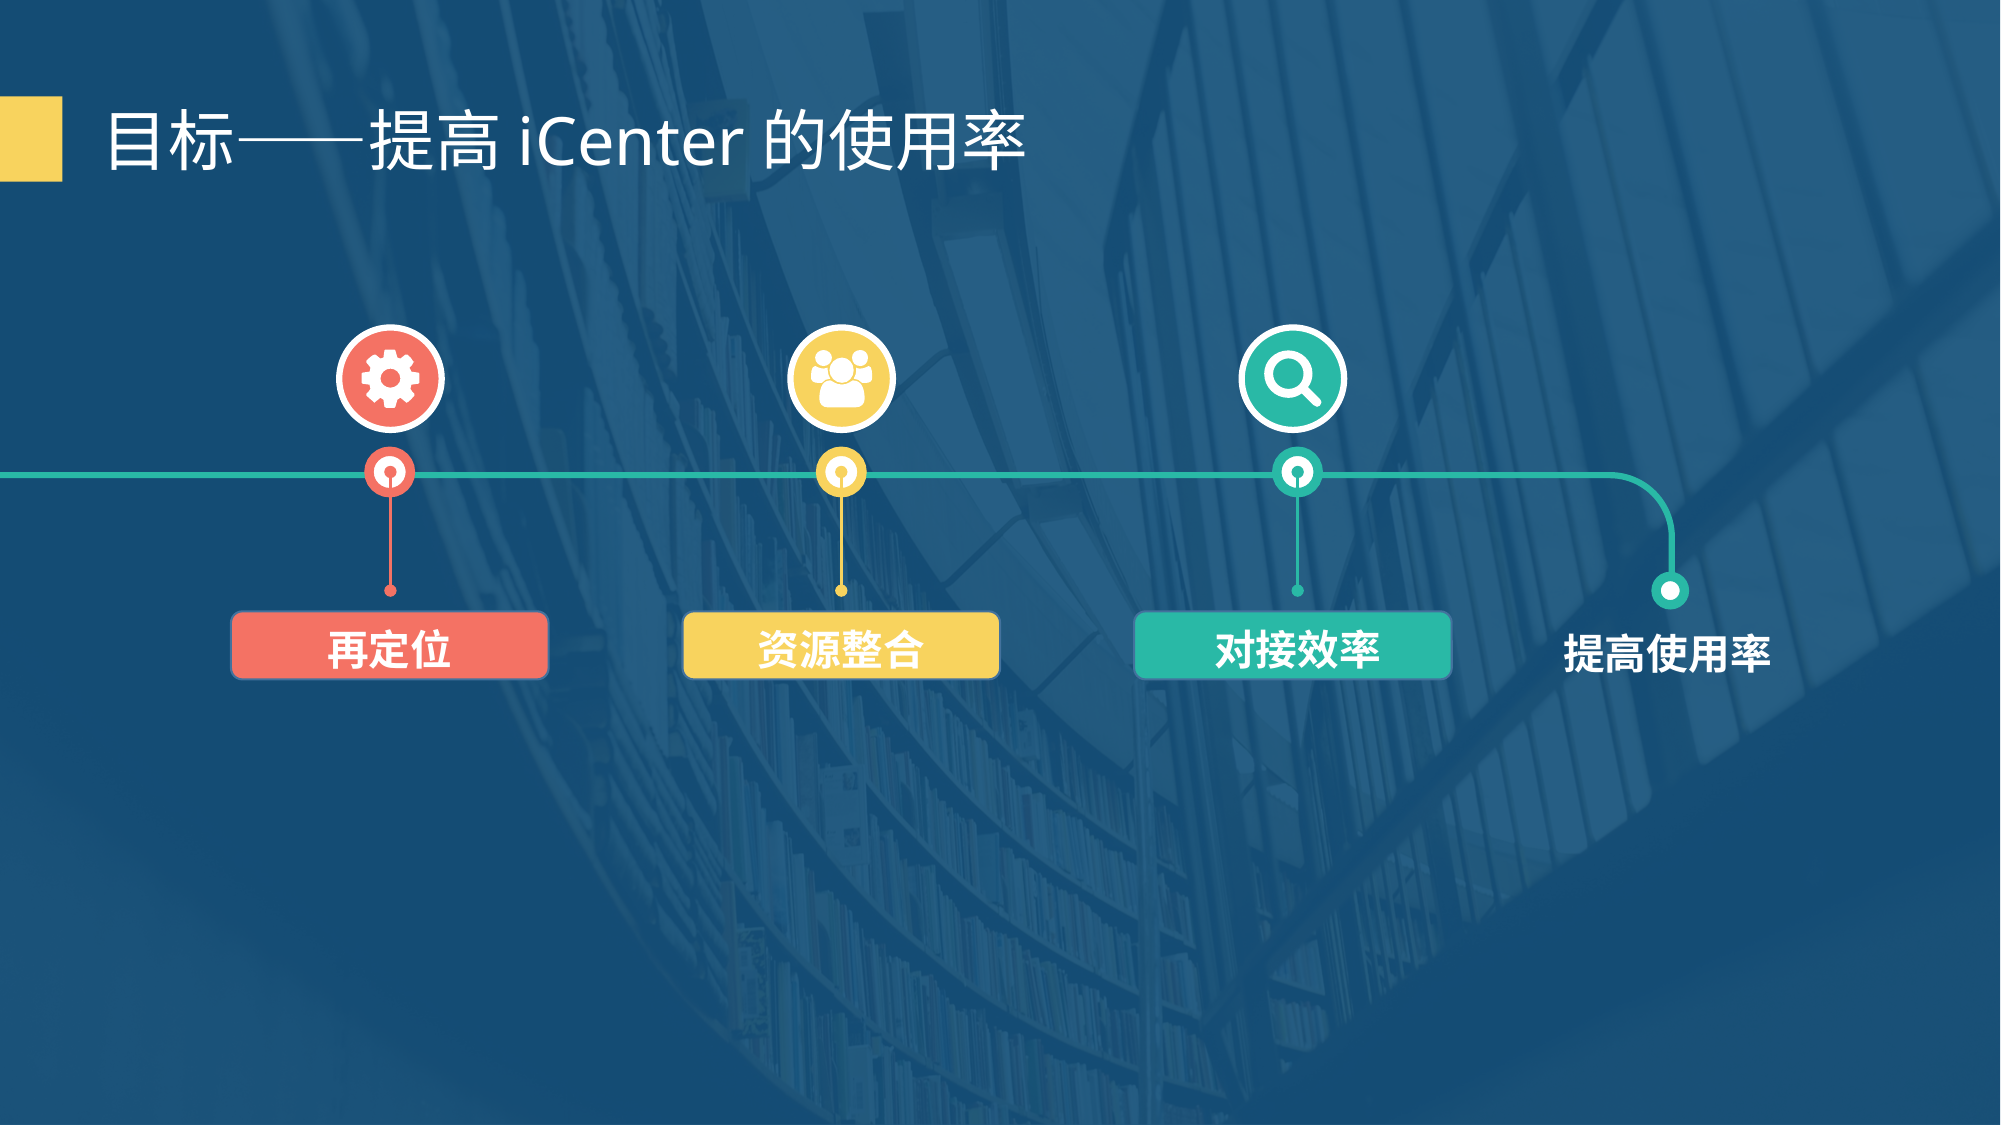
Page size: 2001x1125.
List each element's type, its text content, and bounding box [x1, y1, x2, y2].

text_box [411, 470, 820, 480]
text_box [1275, 450, 1320, 494]
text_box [790, 327, 893, 430]
text_box 再定位 [266, 615, 513, 681]
text_box [681, 610, 1002, 681]
text_box 资源整合 [718, 615, 965, 681]
text_box [229, 610, 550, 681]
text_box [862, 470, 1277, 480]
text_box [1241, 327, 1345, 430]
text_box [0, 470, 369, 480]
text_box [1655, 575, 1686, 606]
text_box 对接效率 [1174, 615, 1421, 681]
text_box [367, 450, 412, 494]
text_box 提高使用率 [1548, 620, 1793, 686]
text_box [339, 327, 442, 430]
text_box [0, 96, 1277, 182]
picture [0, 0, 2001, 1125]
text_box [819, 450, 864, 494]
text_box [1133, 610, 1453, 681]
text_box [1318, 470, 1676, 576]
